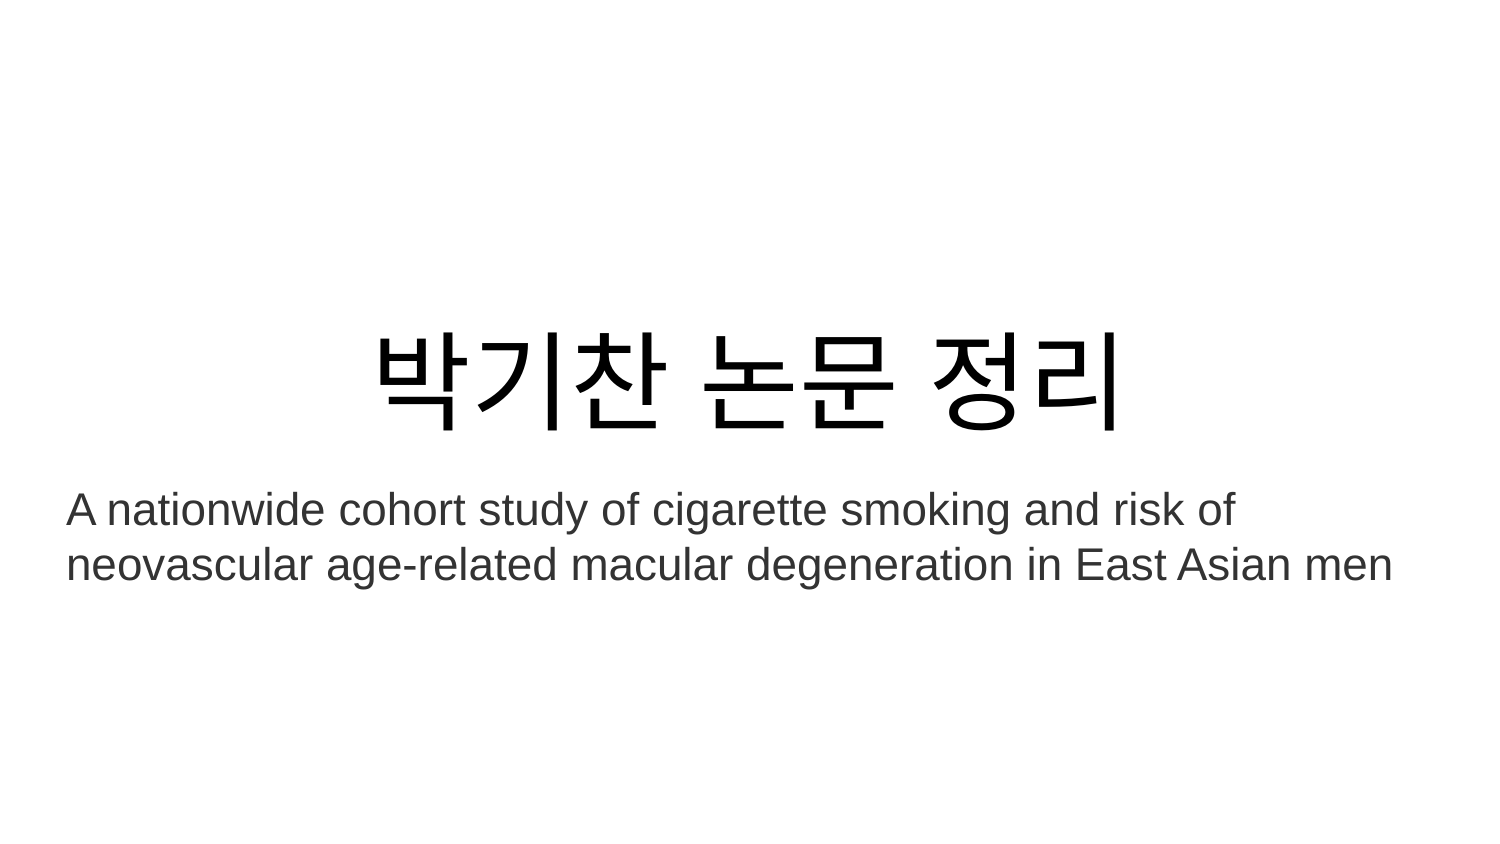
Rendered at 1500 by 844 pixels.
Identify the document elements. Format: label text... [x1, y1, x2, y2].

subtitle A nationwide cohort study of cigarette smoking and risk of neovascular age-related macular degeneration in East Asian men [51, 464, 1449, 595]
title 박기찬 논문 정리 [51, 122, 1449, 459]
